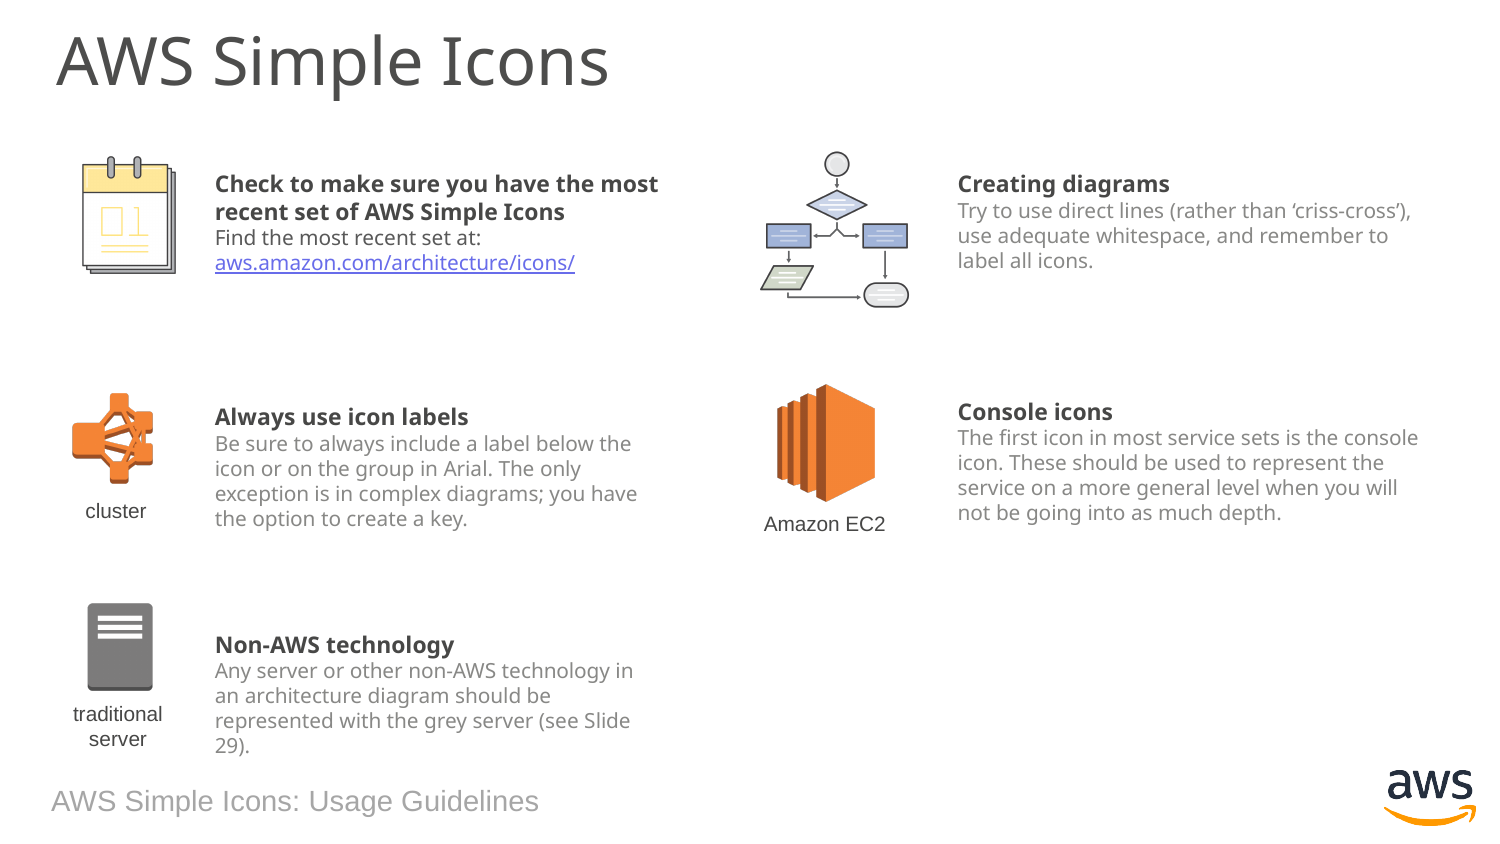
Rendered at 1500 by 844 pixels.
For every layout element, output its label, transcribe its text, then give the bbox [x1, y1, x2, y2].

text_box Amazon EC2 [742, 502, 907, 543]
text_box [71, 392, 155, 523]
picture [776, 383, 876, 503]
title AWS Simple Icons [41, 0, 1317, 170]
text_box AWS Simple Icons: Usage Guidelines [36, 774, 556, 825]
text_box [42, 602, 194, 760]
picture [1384, 770, 1476, 826]
text_box Creating diagrams Try to use direct lines (rather than ‘criss-cross’), use adequate whitespace, and remember to label all icons. Console icons The first icon in most service sets is the console icon. These should be used to represent the service on a more general level when you will not be going into as much depth. [942, 162, 1443, 607]
picture [750, 146, 918, 313]
text_box Check to make sure you have the most recent set of AWS Simple Icons Find the most recent set at: aws.amazon.com/architecture/icons/ Always use icon labels Be sure to always include a label below the icon or on the group in Arial. The only exception is in complex diagrams; you have the option to create a key. Non-AWS technology Any server or other non-AWS technology in an architecture diagram should be represented with the grey server (see Slide 29). [200, 162, 675, 790]
picture [61, 147, 197, 283]
